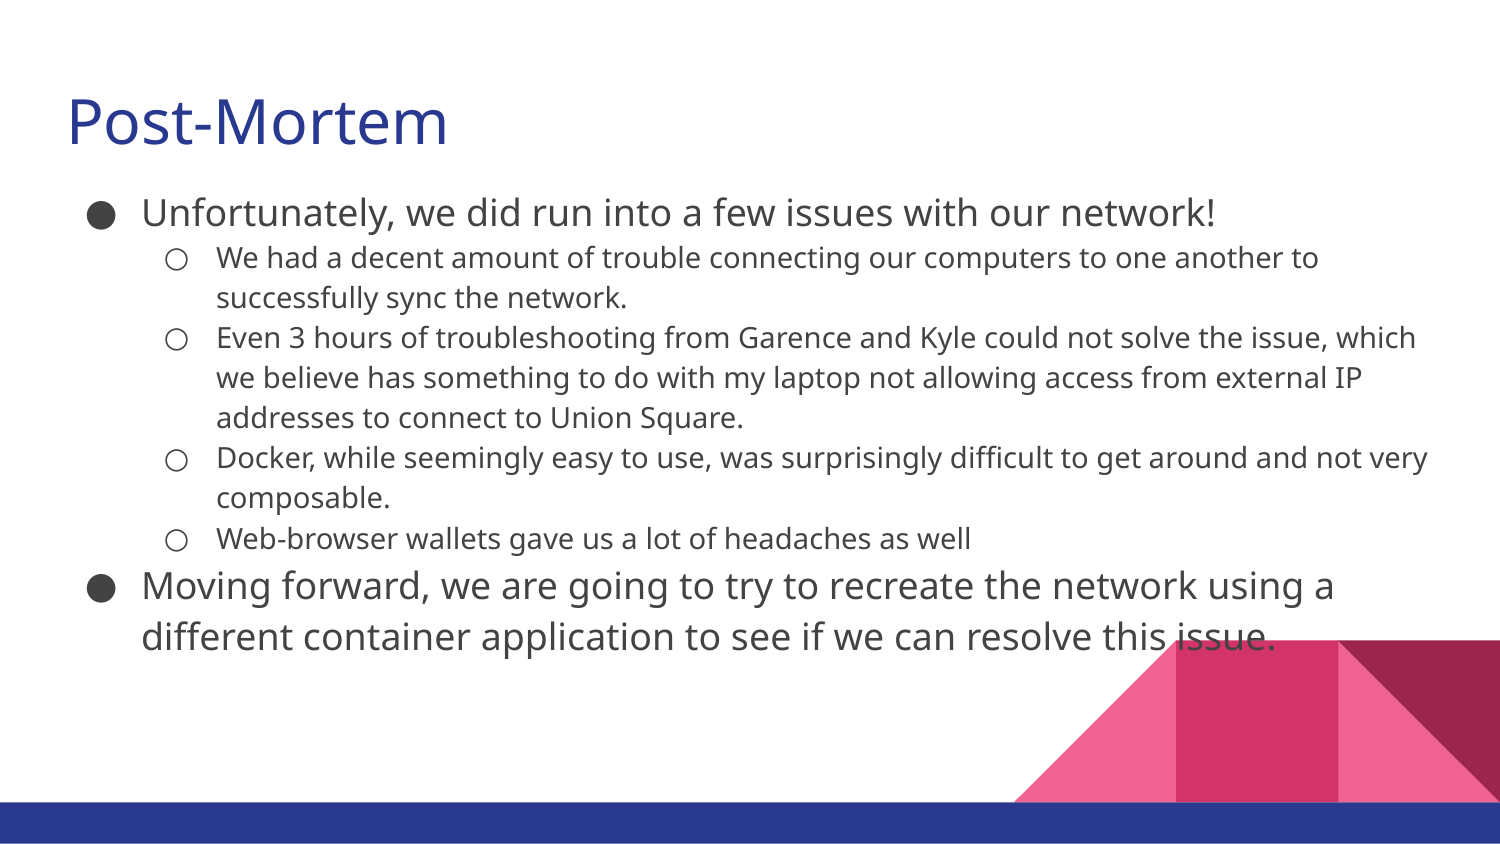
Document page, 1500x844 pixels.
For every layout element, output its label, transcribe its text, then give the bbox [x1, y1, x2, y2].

list Unfortunately, we did run into a few issues with our network! We had a decent amount of trouble connecting our computers to one another to successfully sync the network. Even 3 hours of troubleshooting from Garence and Kyle could not solve the issue, which we believe has something to do with my laptop not allowing access from external IP addresses to connect to Union Square. Docker, while seemingly easy to use, was surprisingly difficult to get around and not very composable. Web-browser wallets gave us a lot of headaches as well Moving forward, we are going to try to recreate the network using a different container application to see if we can resolve this issue. [51, 166, 1449, 715]
title Post-Mortem [51, 67, 1449, 166]
